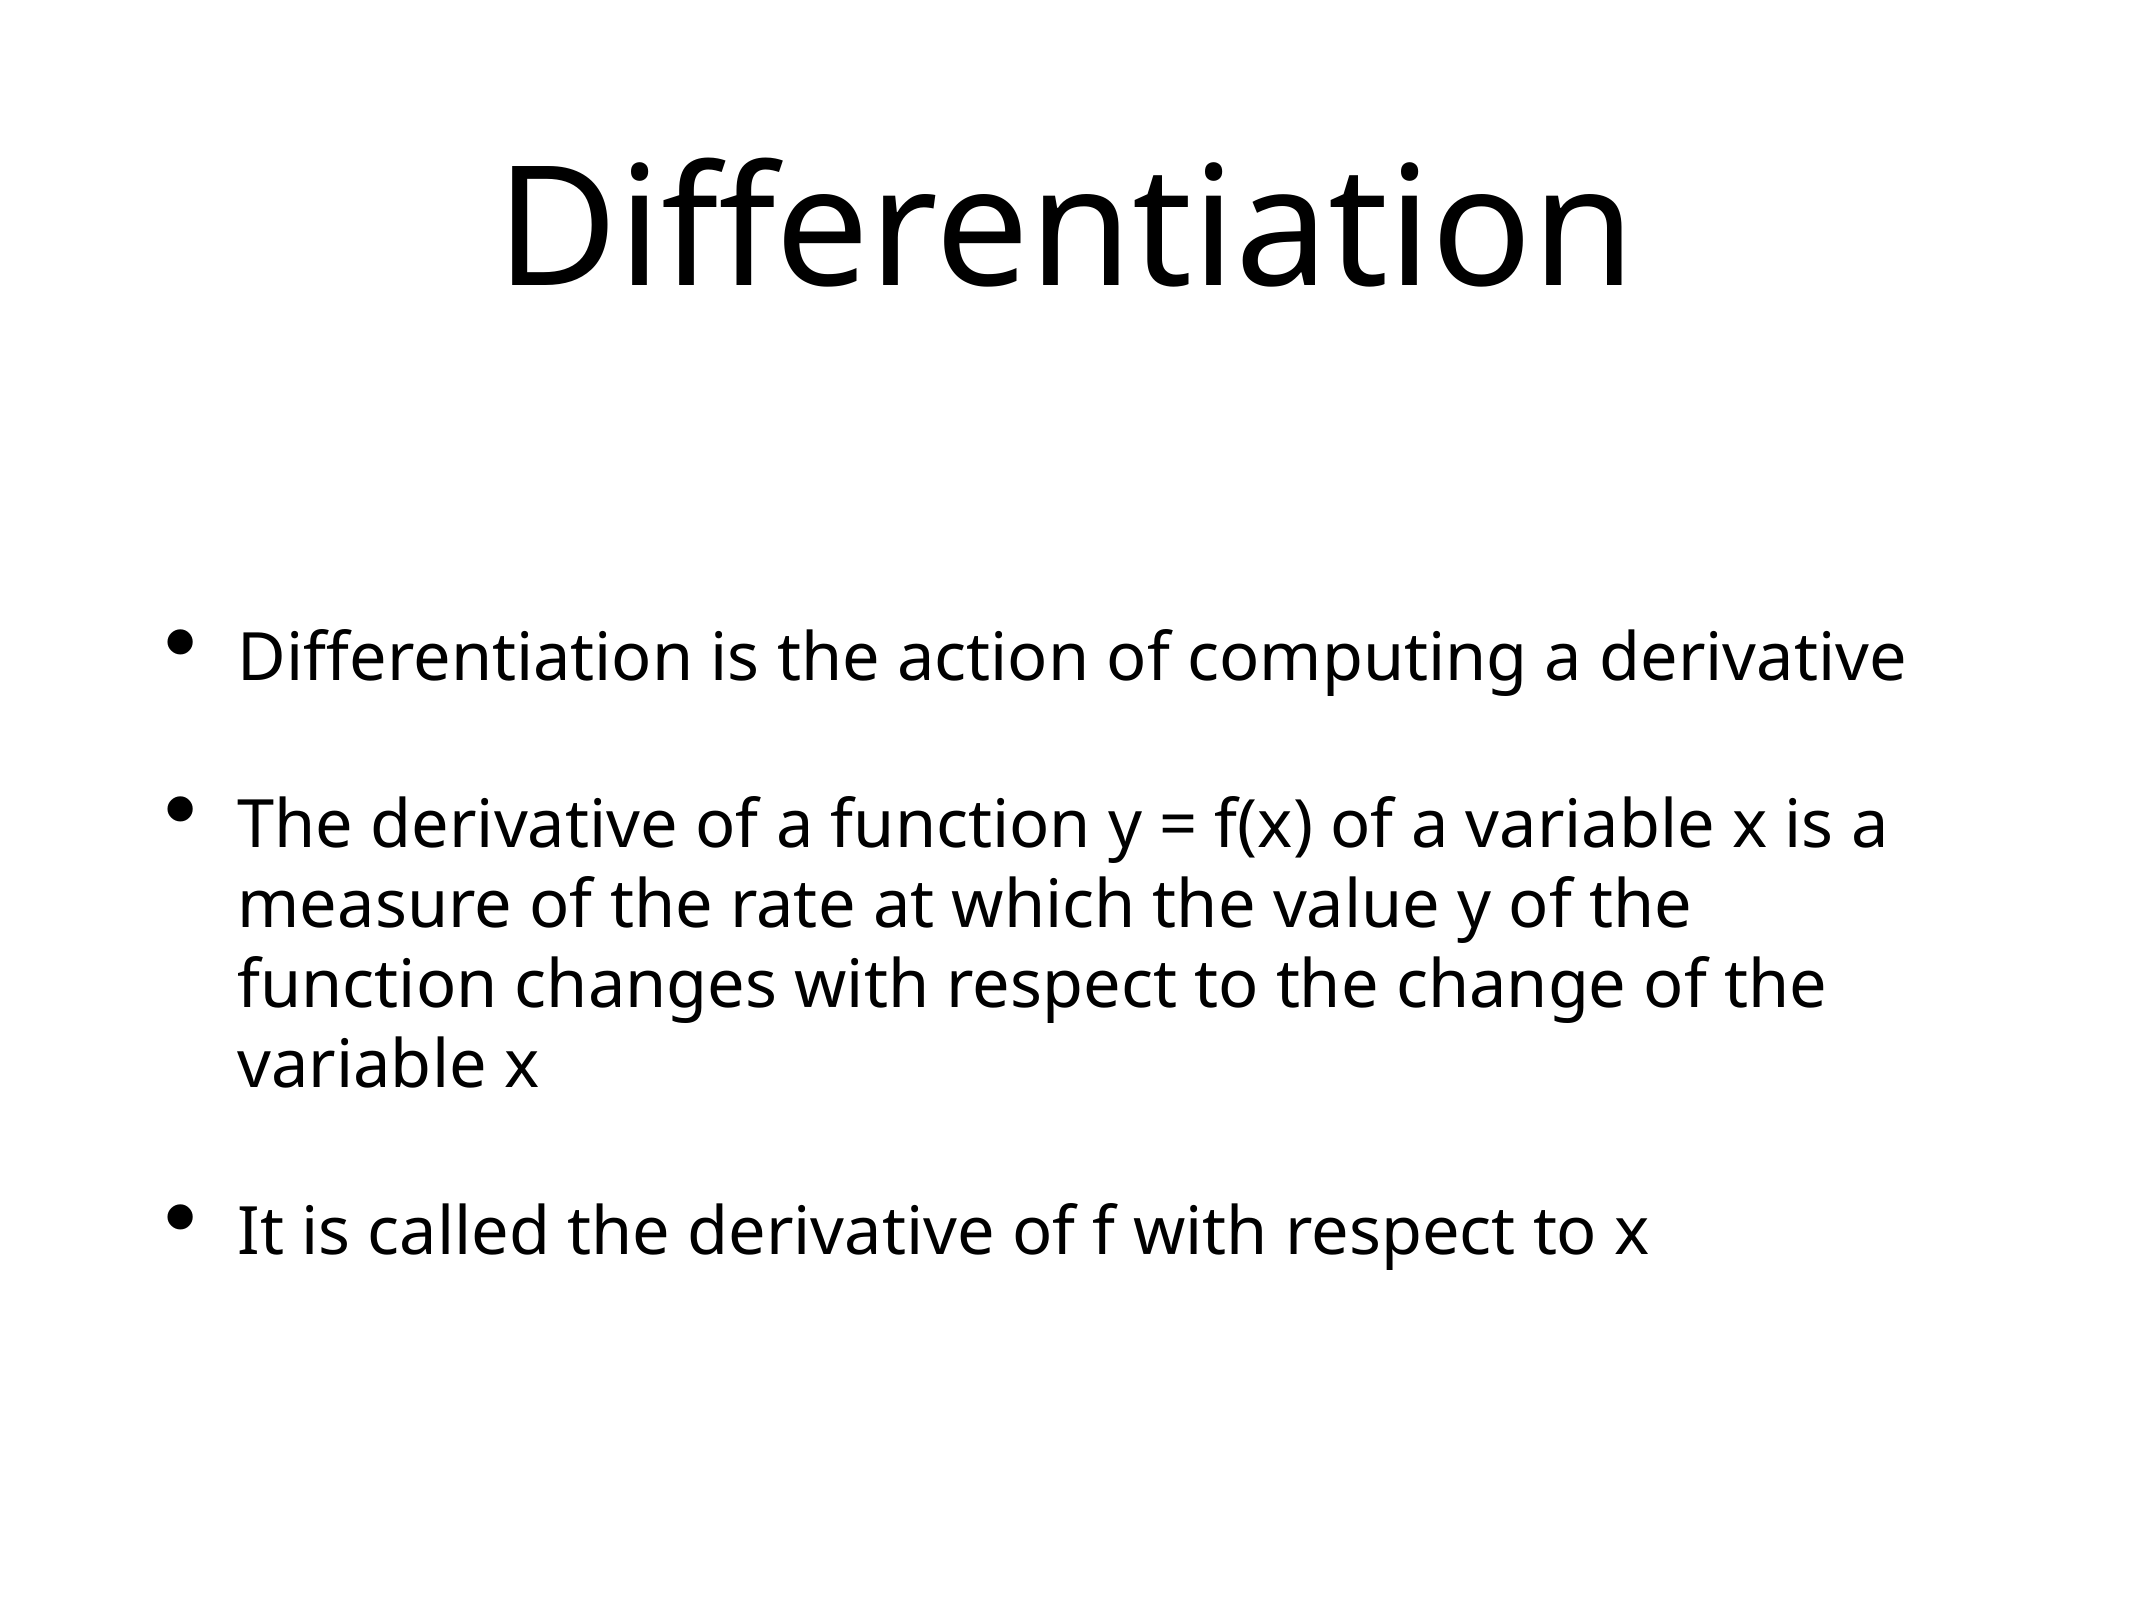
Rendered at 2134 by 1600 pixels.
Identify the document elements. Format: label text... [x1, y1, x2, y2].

list Differentiation is the action of computing a derivative The derivative of a function y = f(x) of a variable x is a measure of the rate at which the value y of the function changes with respect to the change of the variable x It is called the derivative of f with respect to x [155, 424, 1978, 1457]
title Differentiation [155, 41, 1978, 397]
